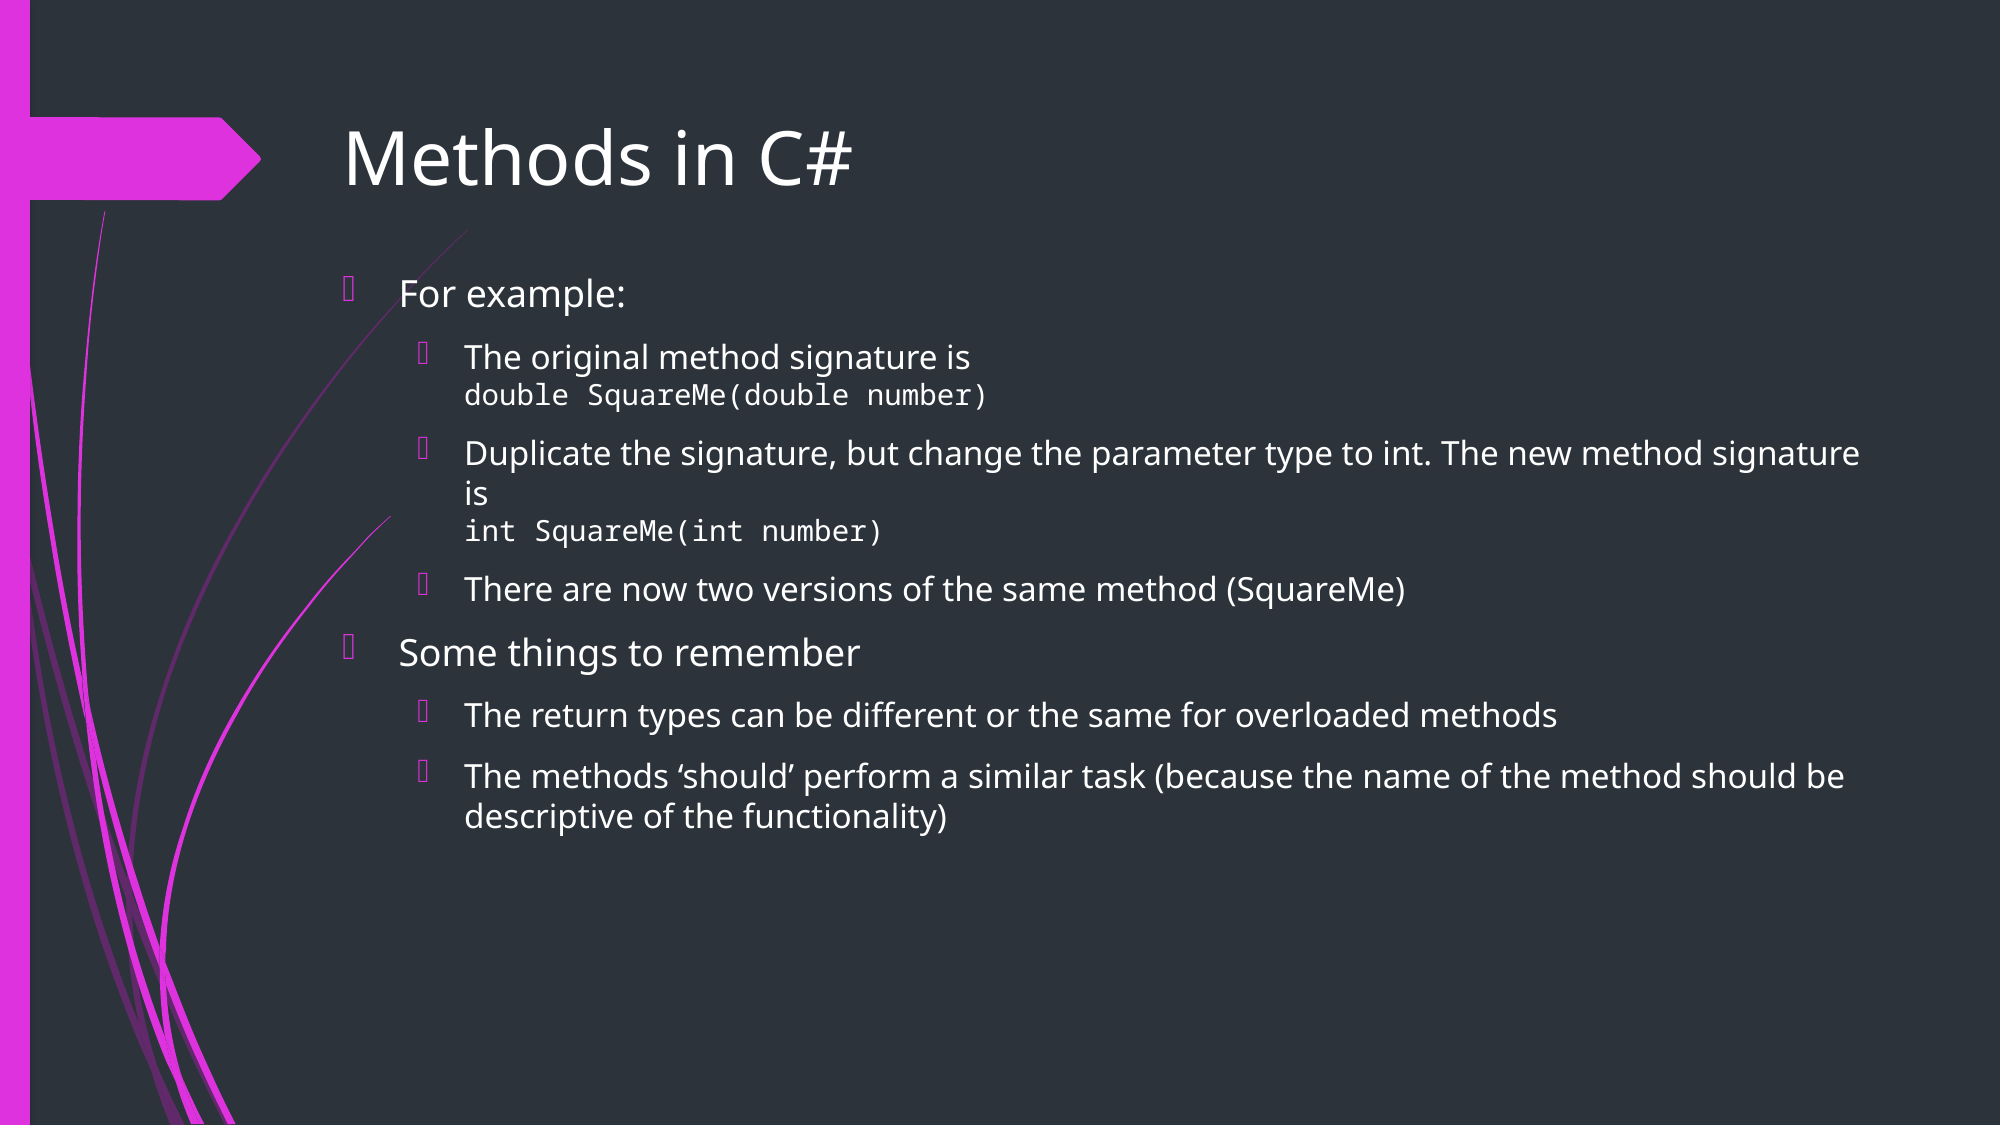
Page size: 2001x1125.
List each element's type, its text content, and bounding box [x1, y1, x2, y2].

list For example: The original method signature is double SquareMe(double number) Duplicate the signature, but change the parameter type to int. The new method signature is int SquareMe(int number) There are now two versions of the same method (SquareMe) Some things to remember The return types can be different or the same for overloaded methods The methods ‘should’ perform a similar task (because the name of the method should be descriptive of the functionality) [327, 262, 1888, 970]
title Methods in C# [327, 102, 1888, 262]
